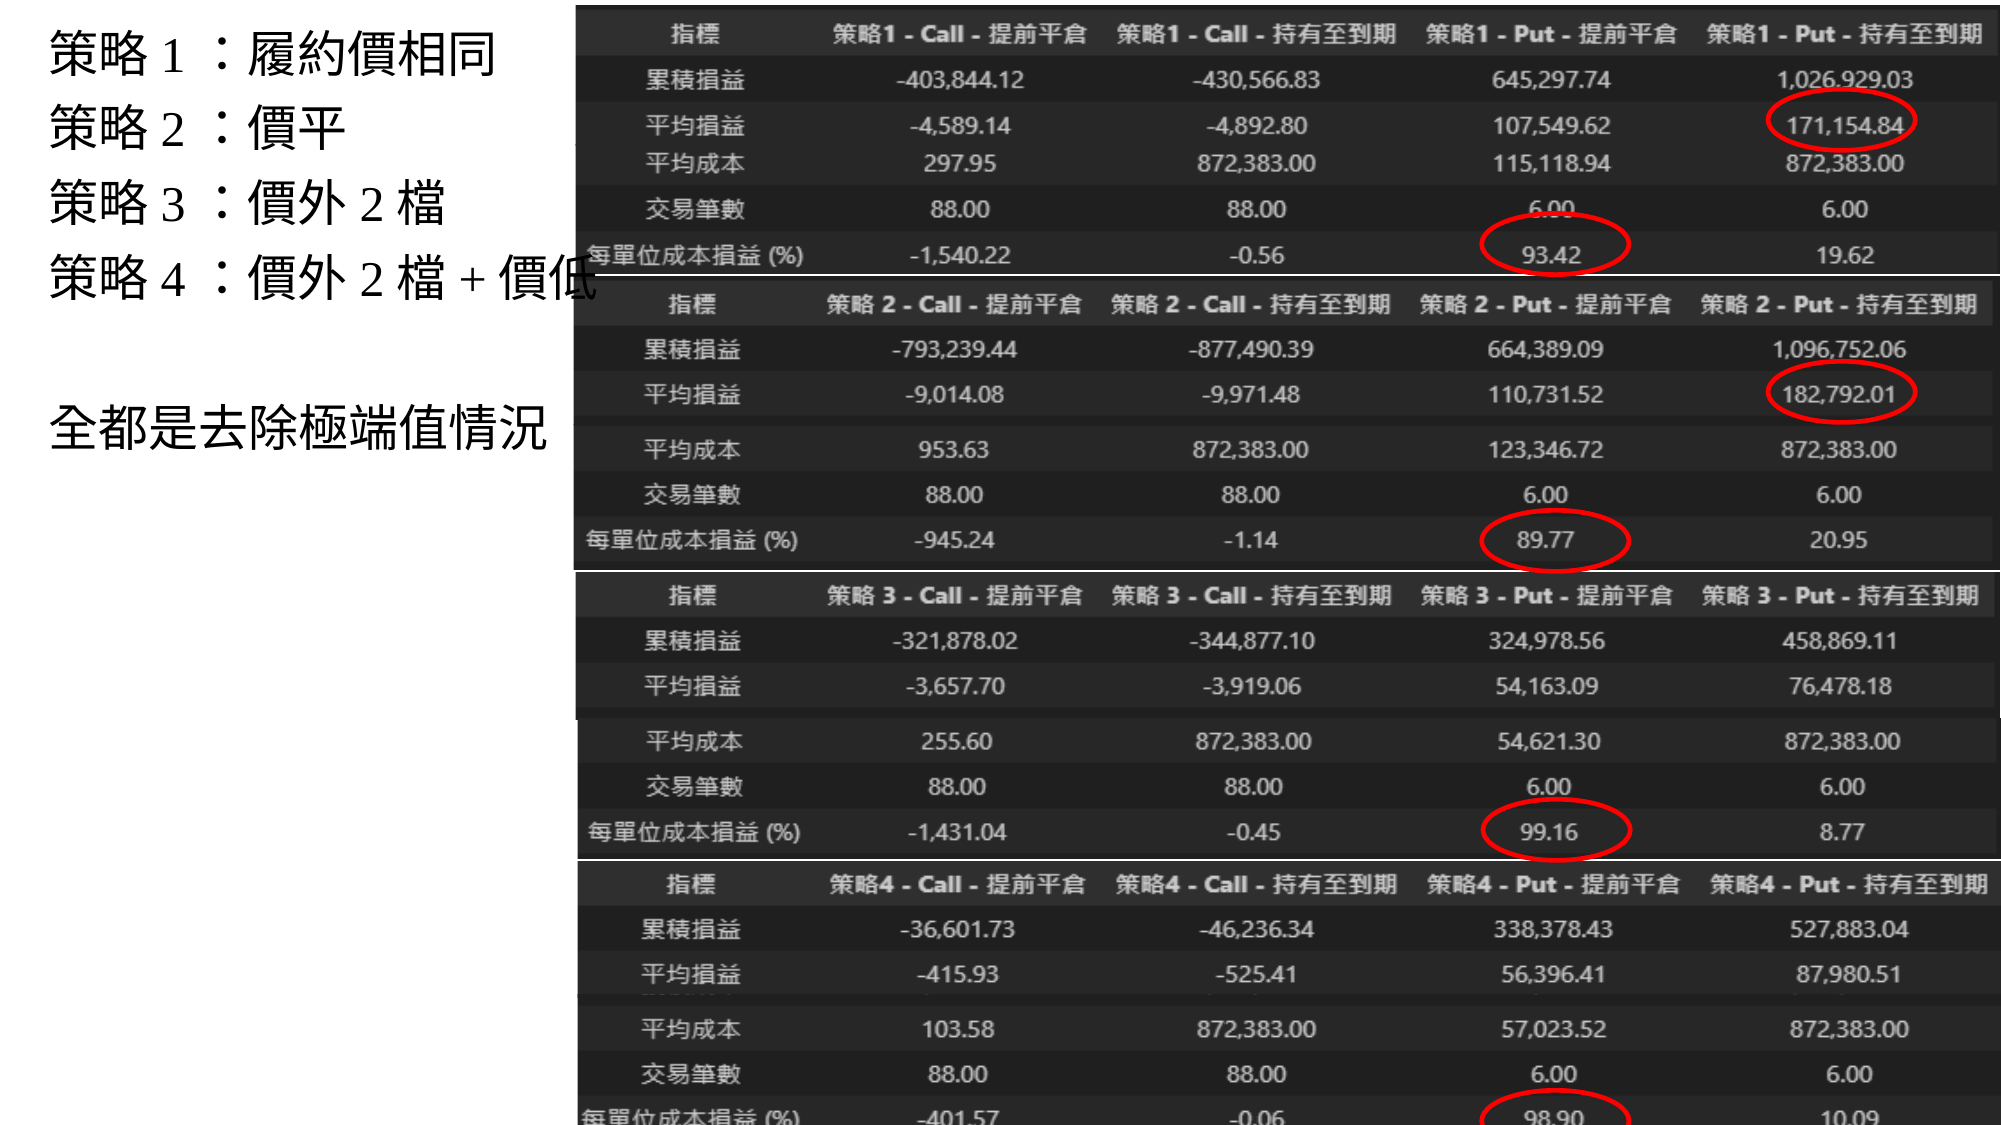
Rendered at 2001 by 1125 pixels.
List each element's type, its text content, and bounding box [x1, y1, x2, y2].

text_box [577, 861, 2000, 1125]
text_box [573, 276, 2000, 570]
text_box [575, 572, 2000, 859]
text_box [575, 5, 2000, 274]
text_box 策略1：履約價相同 策略2：價平 策略3：價外2檔 策略4：價外2檔+價低 全都是去除極端值情況 [33, 21, 1540, 847]
